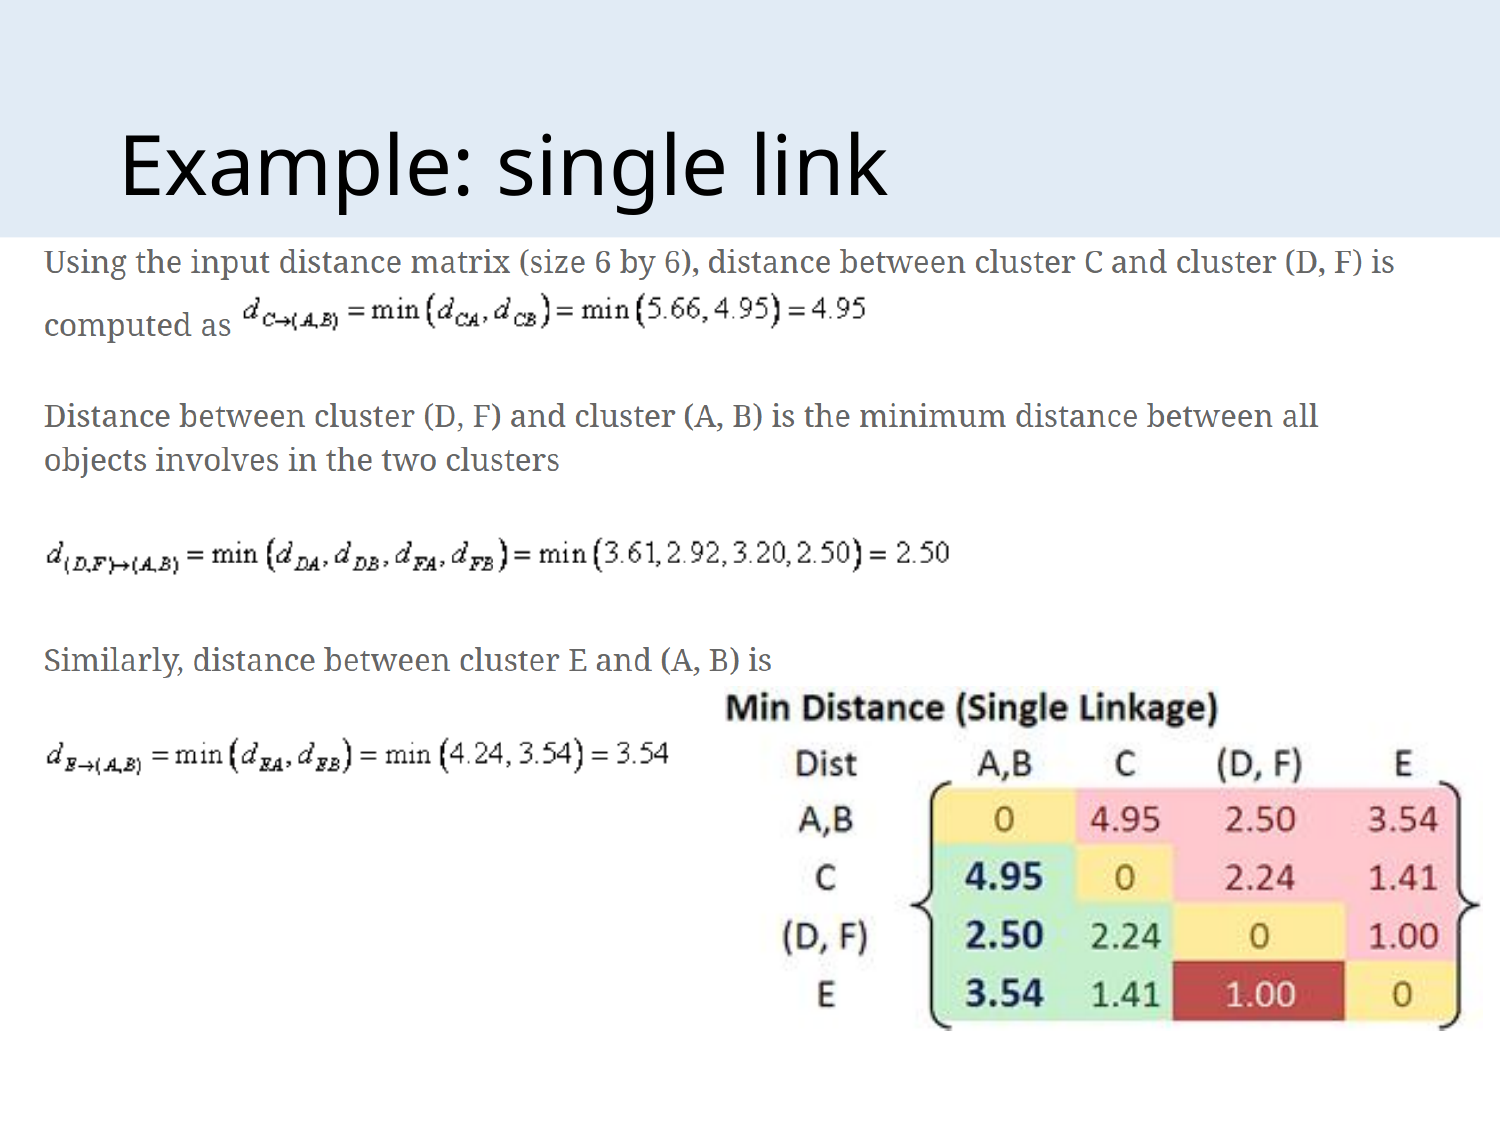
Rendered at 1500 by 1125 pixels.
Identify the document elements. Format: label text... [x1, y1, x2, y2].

title Example: single link [103, 59, 1397, 243]
picture [35, 243, 1483, 1031]
